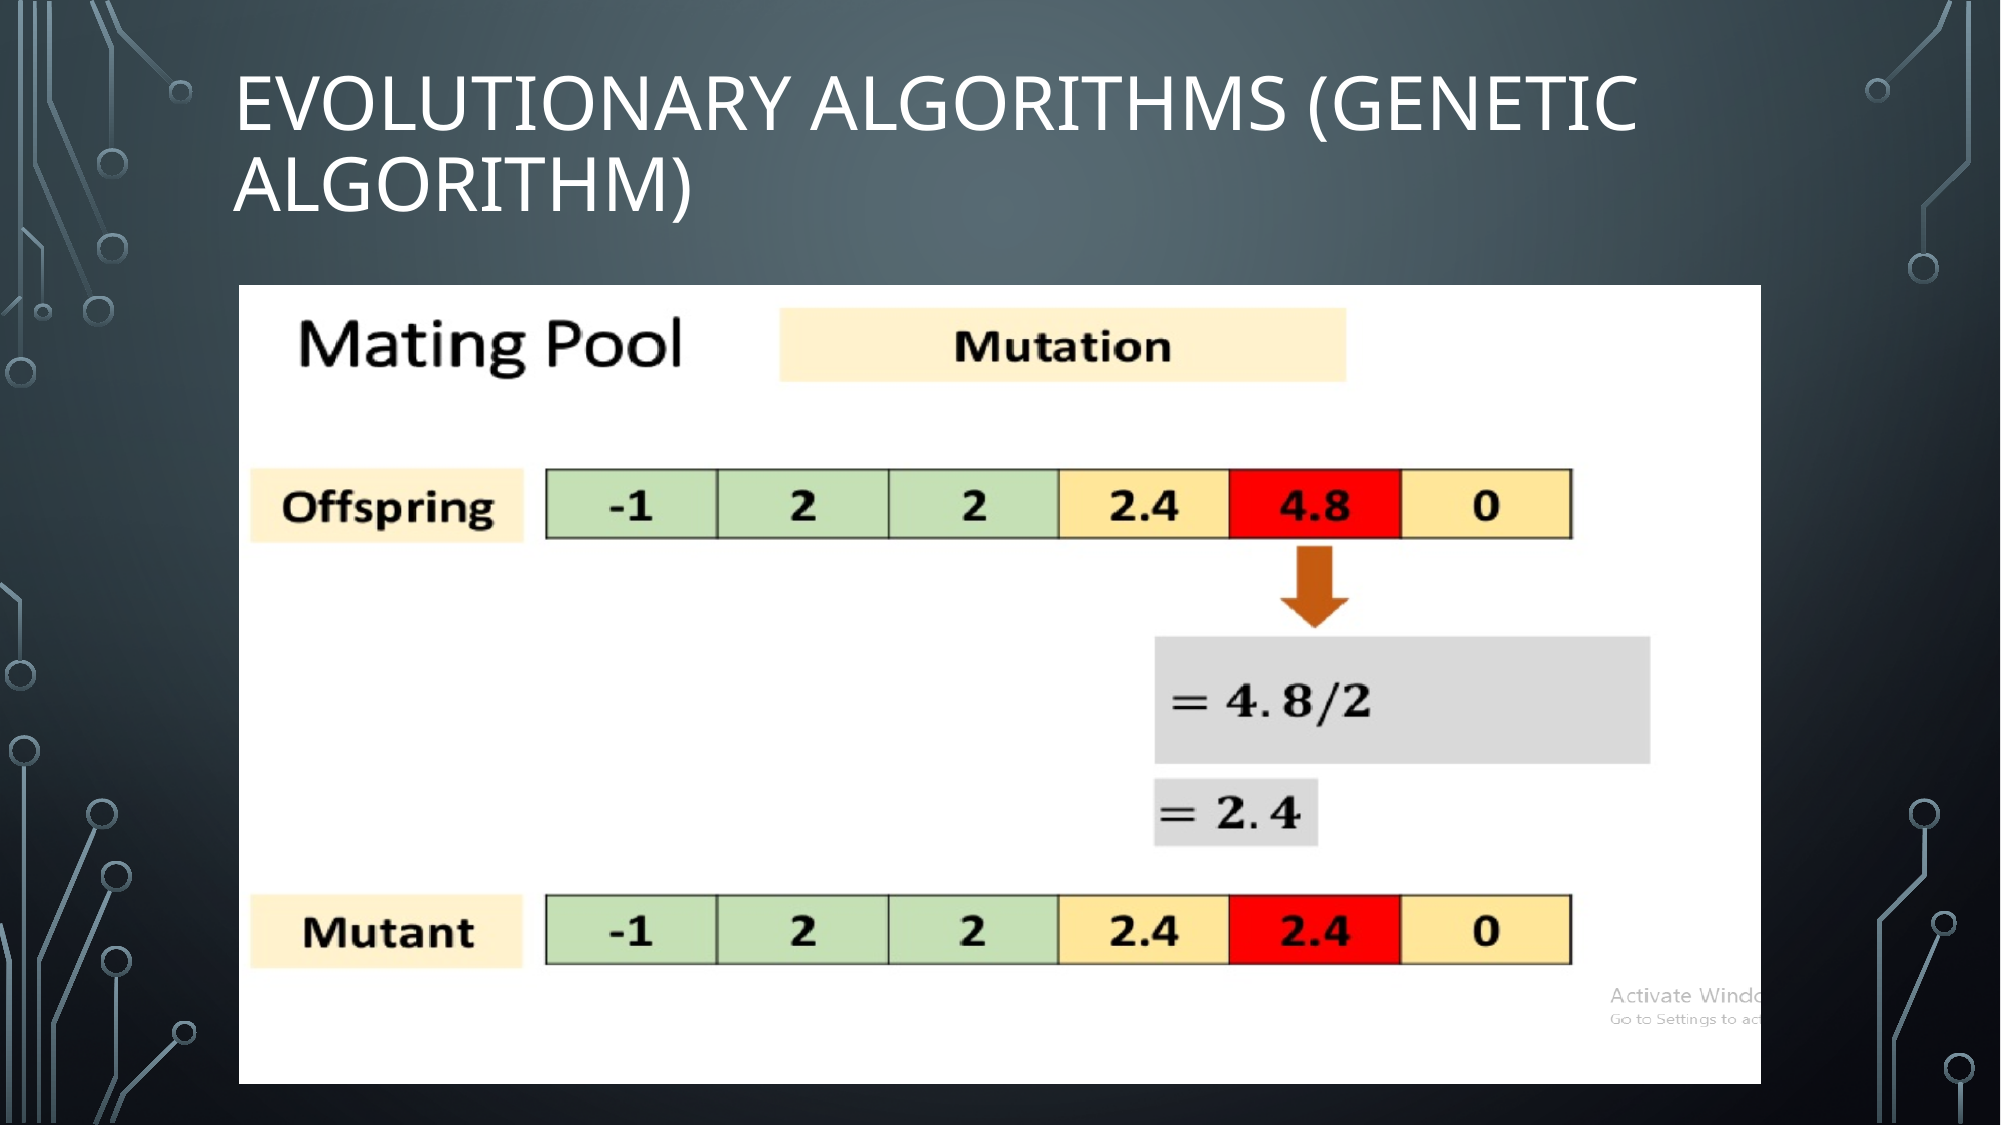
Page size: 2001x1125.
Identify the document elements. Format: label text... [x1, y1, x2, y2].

title Evolutionary algorithms (Genetic Algorithm) [218, 25, 1844, 268]
picture [239, 284, 1761, 1084]
